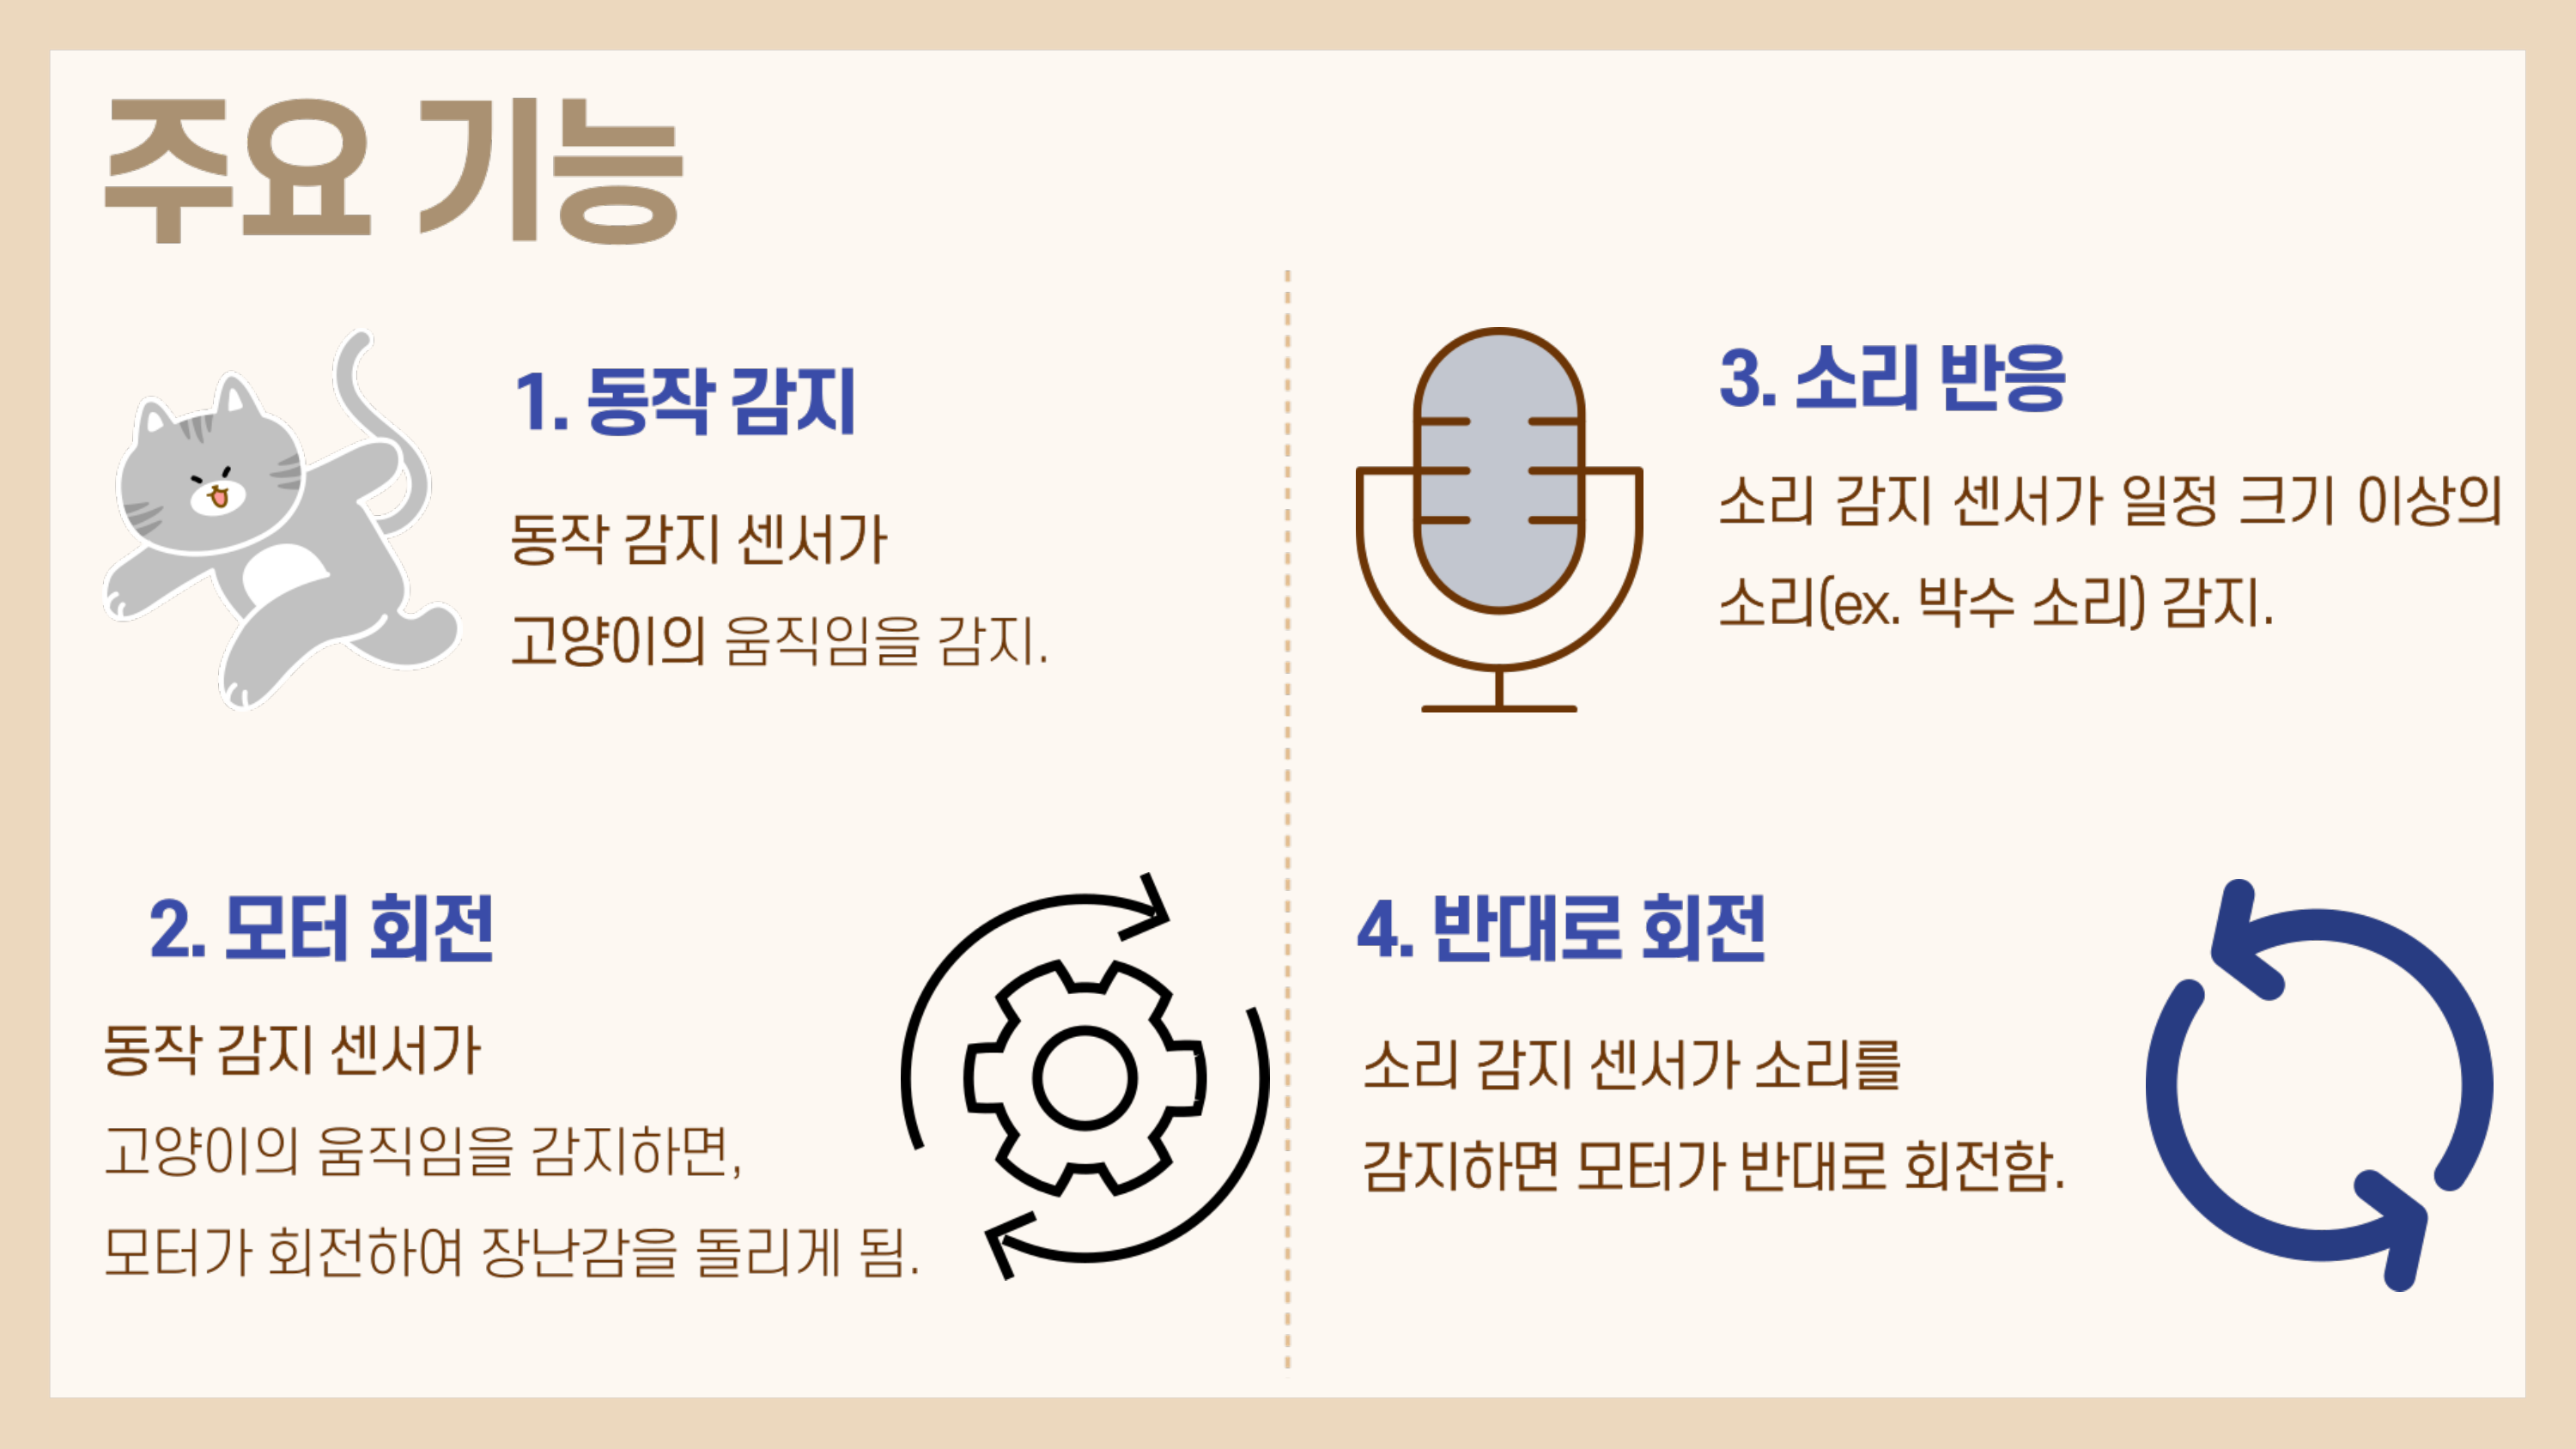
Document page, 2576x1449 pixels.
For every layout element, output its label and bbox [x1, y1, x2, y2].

picture [72, 38, 756, 316]
picture [499, 341, 890, 486]
picture [1710, 456, 2526, 656]
text_box [1356, 327, 1643, 713]
text_box [900, 871, 1271, 1281]
text_box [102, 328, 464, 712]
text_box [0, 0, 2576, 1449]
picture [501, 494, 1072, 691]
picture [1707, 318, 2099, 446]
picture [1345, 868, 1800, 1013]
text_box [731, 813, 1844, 832]
text_box [2146, 878, 2494, 1292]
picture [94, 868, 942, 1303]
picture [1354, 1020, 2088, 1216]
